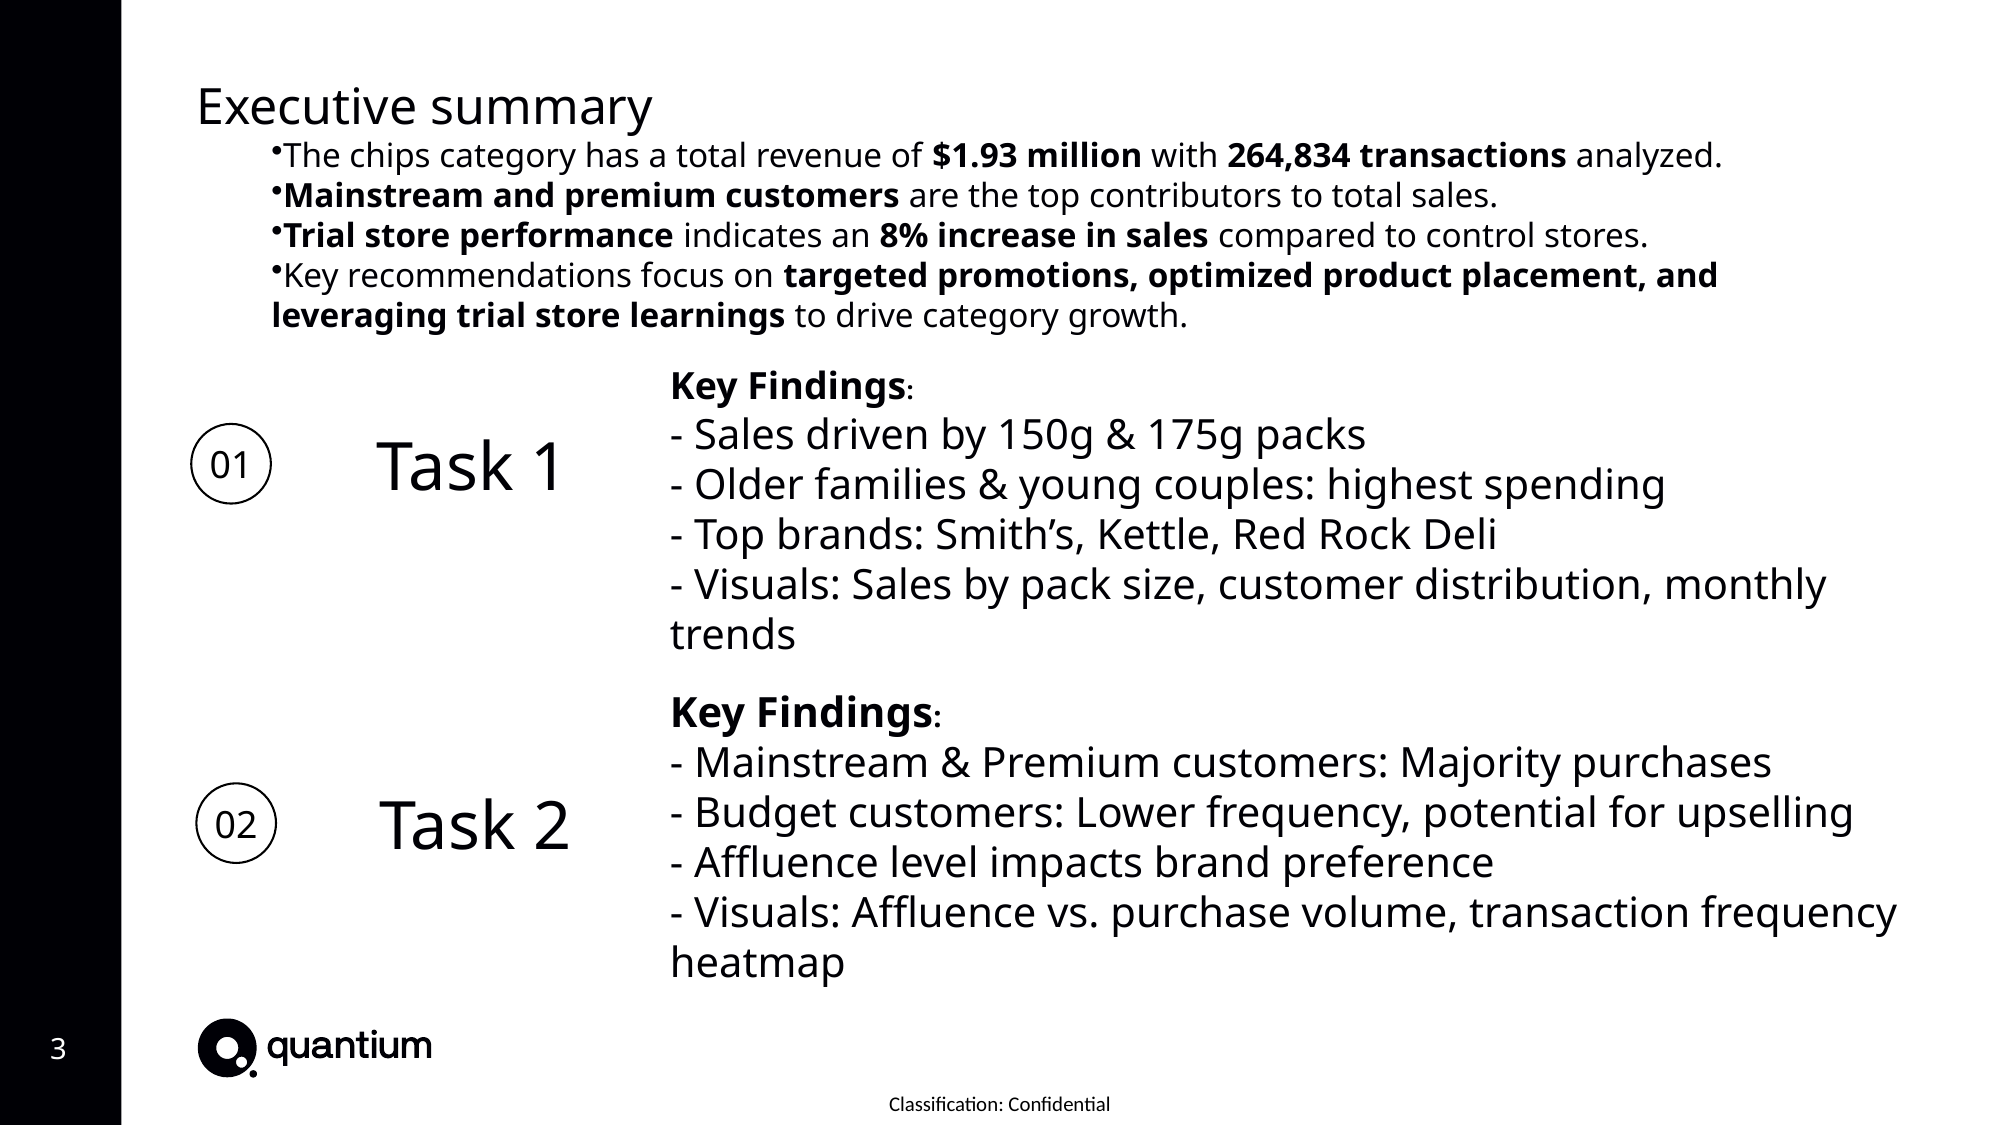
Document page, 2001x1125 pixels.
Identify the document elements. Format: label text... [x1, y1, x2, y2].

text_box Key Findings: - Mainstream & Premium customers: Majority purchases - Budget customers: Lower frequency, potential for upselling - Affluence level impacts brand preference - Visuals: Affluence vs. purchase volume, transaction frequency heatmap [669, 685, 1914, 995]
text_box 02 [195, 782, 278, 865]
text_box Task 2 [319, 682, 631, 964]
list Executive summary The chips category has a total revenue of $1.93 million with 264,834 transactions analyzed. Mainstream and premium customers are the top contributors to total sales. Trial store performance indicates an 8% increase in sales compared to control stores. Key recommendations focus on targeted promotions, optimized product placement, and leveraging trial store learnings to drive category growth. [196, 74, 1916, 342]
text_box Key Findings: - Sales driven by 150g & 175g packs - Older families & young couples: highest spending - Top brands: Smith’s, Kettle, Red Rock Deli - Visuals: Sales by pack size, customer distribution, monthly trends [669, 362, 1914, 645]
text_box Task 1 [317, 322, 629, 605]
text_box 01 [190, 422, 272, 505]
